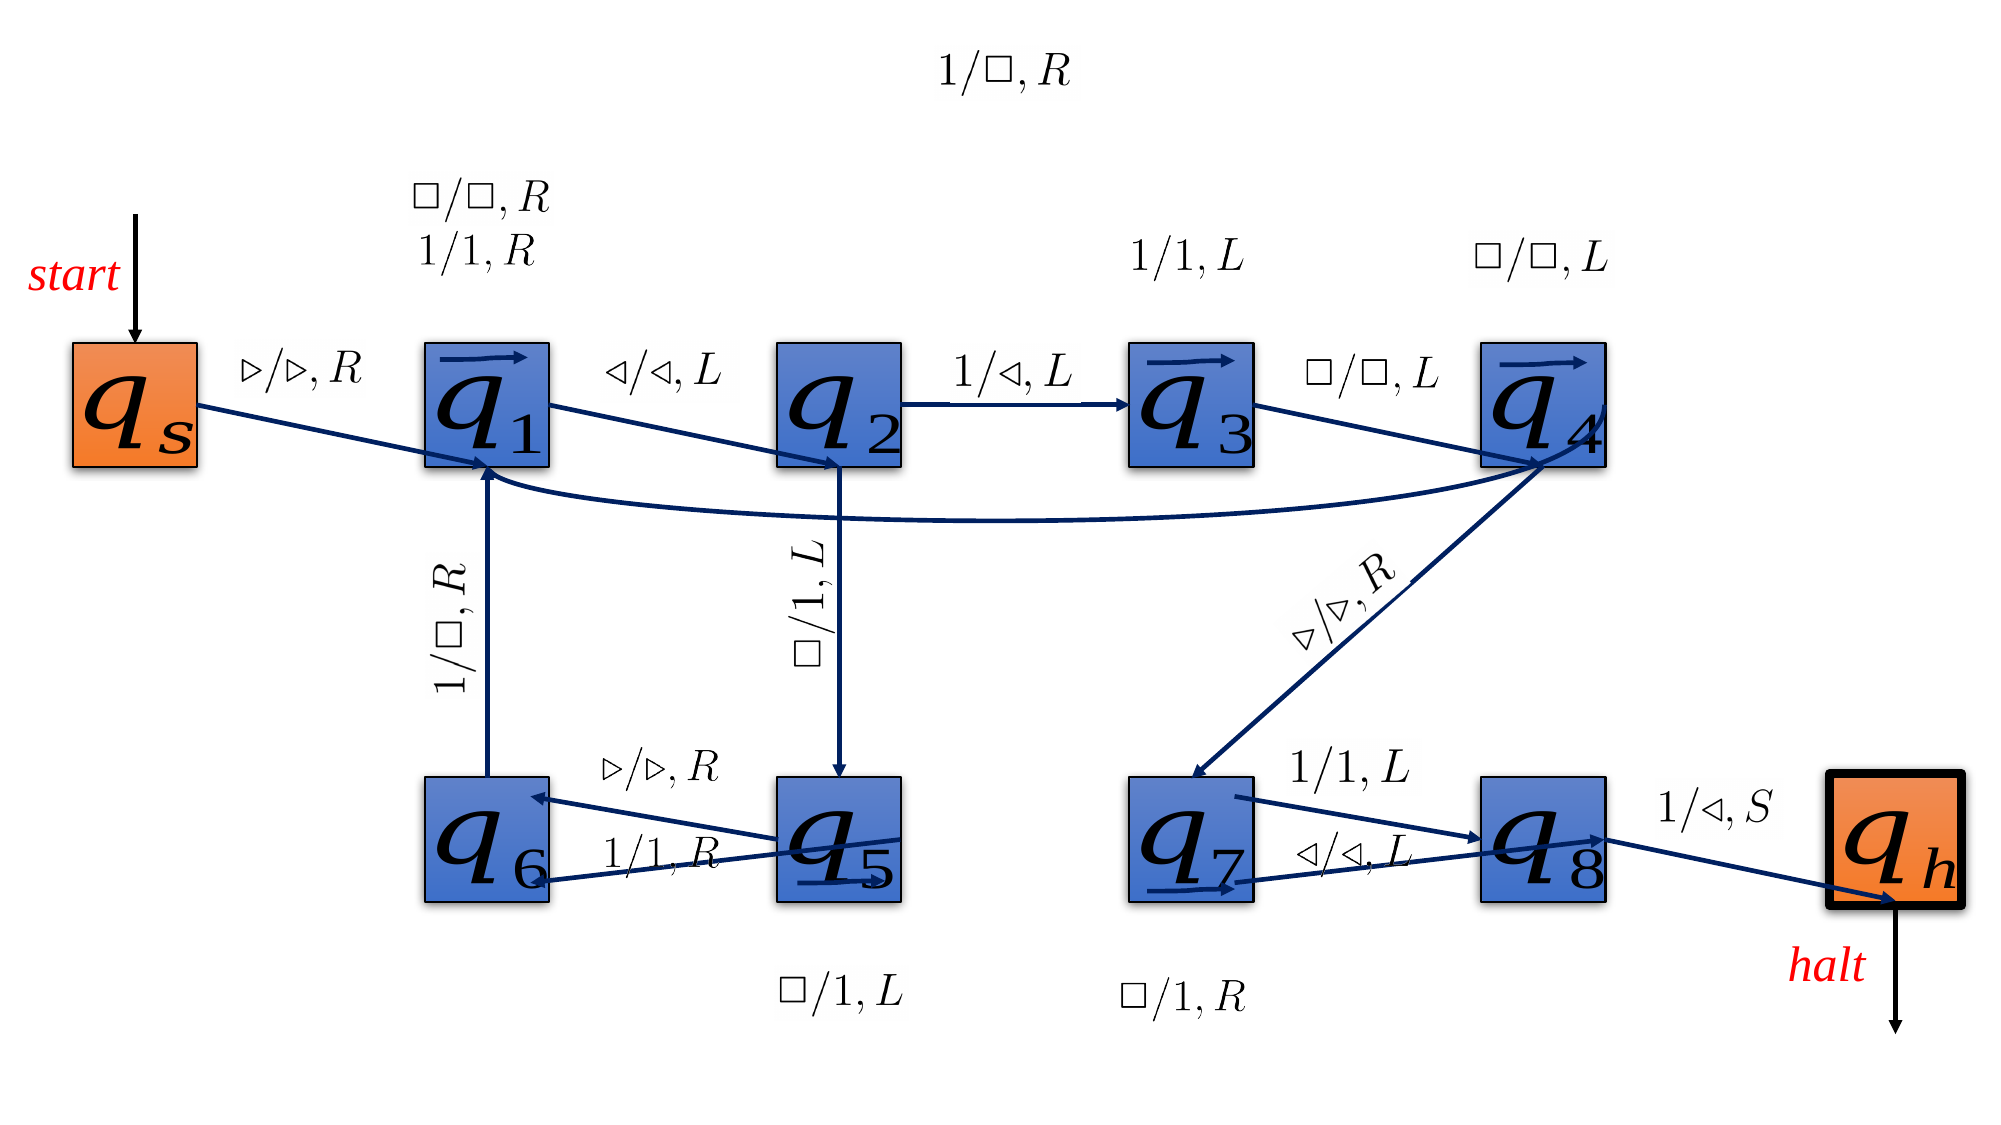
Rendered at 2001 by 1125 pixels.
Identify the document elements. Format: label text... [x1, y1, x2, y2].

picture [600, 340, 740, 403]
picture [1115, 971, 1253, 1027]
picture [1655, 778, 1784, 839]
picture [407, 171, 554, 282]
picture [1291, 822, 1431, 885]
picture [380, 553, 527, 699]
text_box start [13, 233, 135, 309]
text_box halt [1772, 923, 1895, 999]
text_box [1191, 465, 1544, 779]
picture [1468, 230, 1615, 288]
picture [1299, 346, 1446, 405]
picture [1129, 231, 1250, 286]
picture [934, 45, 1081, 101]
picture [1286, 738, 1422, 796]
picture [602, 826, 725, 883]
picture [774, 965, 909, 1021]
picture [740, 534, 880, 673]
picture [950, 343, 1081, 403]
picture [1276, 573, 1408, 633]
picture [234, 339, 366, 399]
picture [593, 738, 727, 800]
